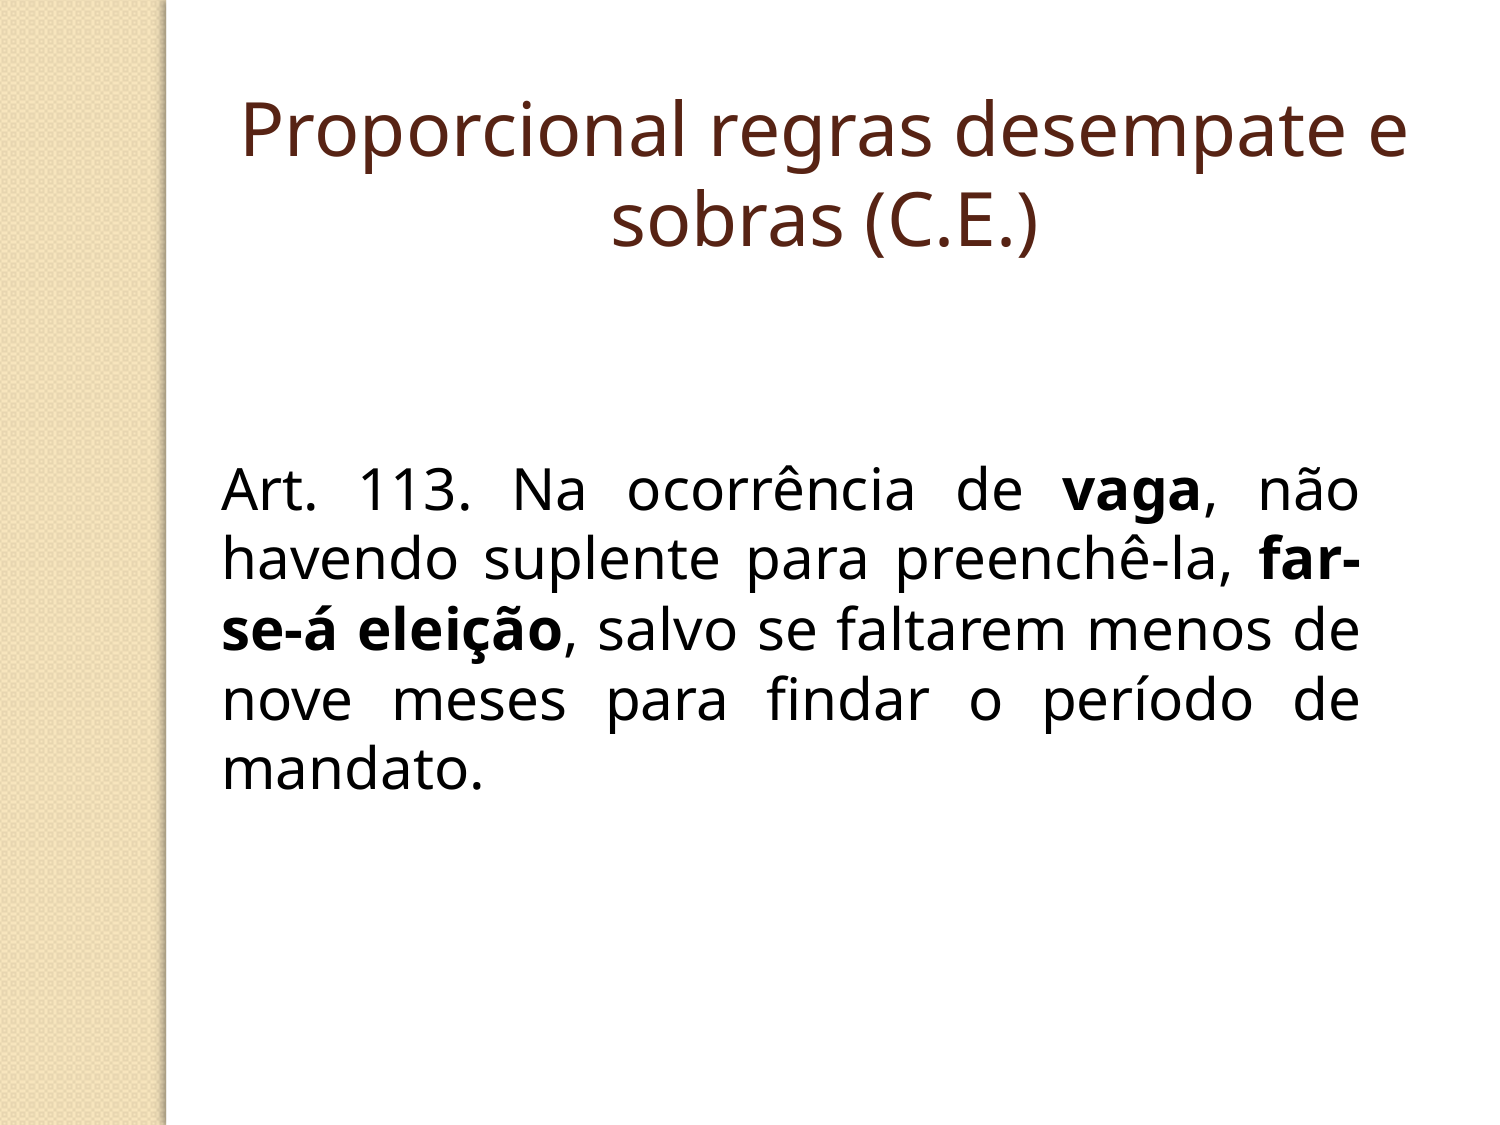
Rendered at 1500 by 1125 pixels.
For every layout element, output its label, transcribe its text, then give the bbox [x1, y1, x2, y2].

text_box Proporcional regras desempate e sobras (C.E.) [149, 125, 1500, 218]
text_box Art. 113. Na ocorrência de vaga, não havendo suplente para preenchê-la, far-se-á eleição, salvo se faltarem menos de nove meses para findar o período de mandato. [206, 444, 1376, 809]
